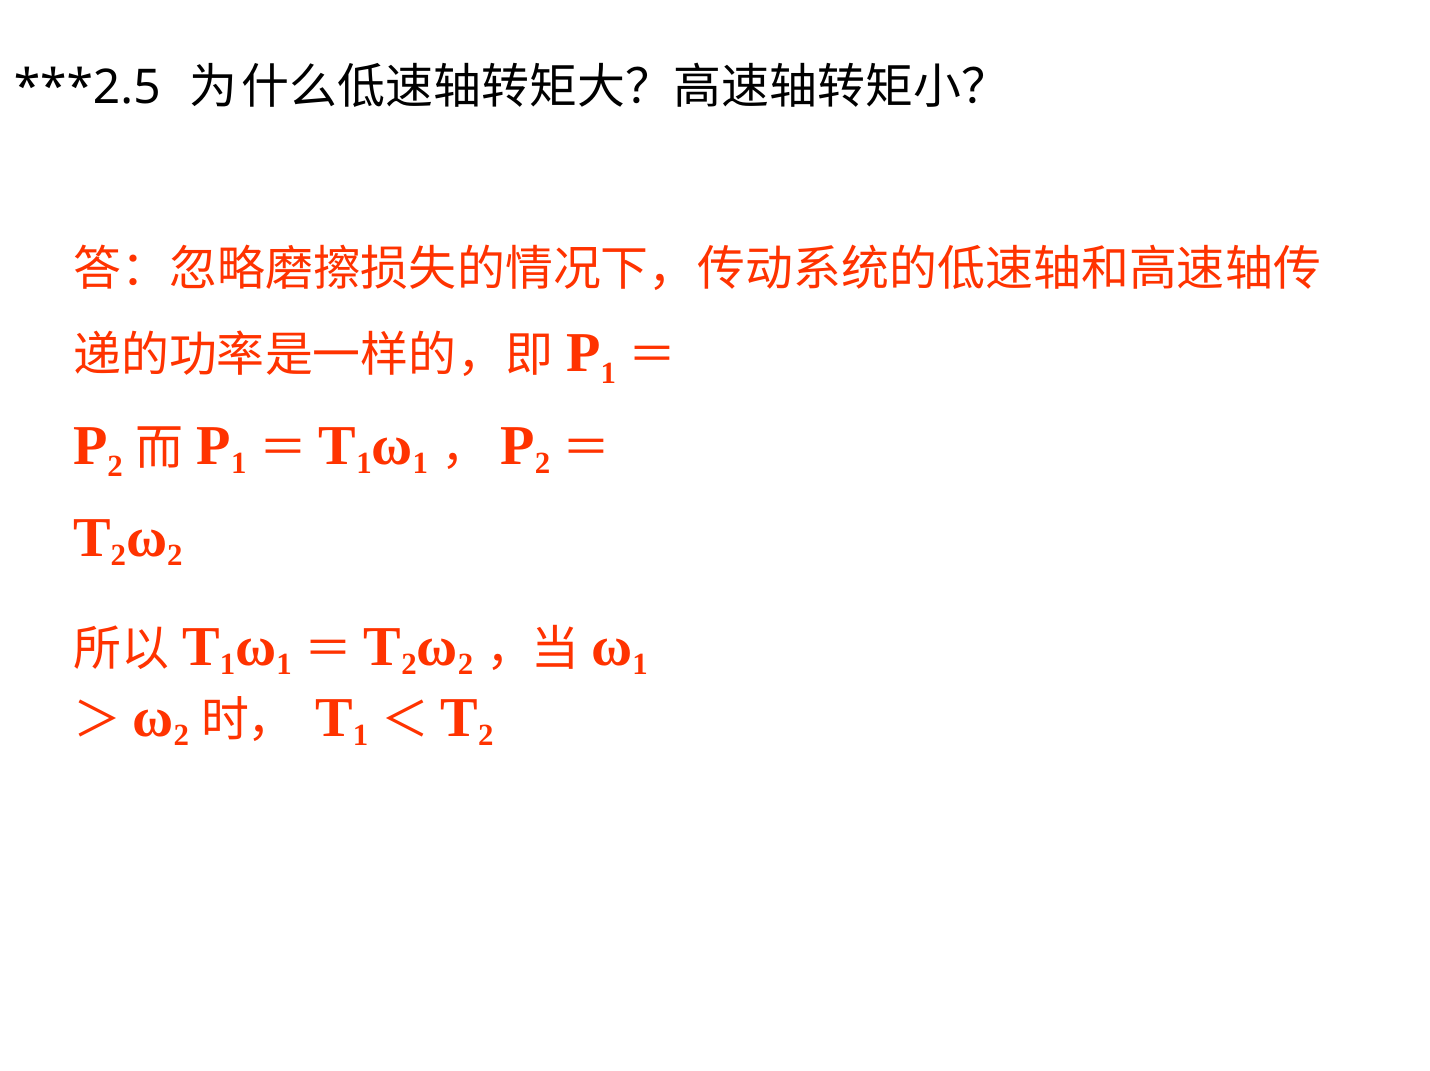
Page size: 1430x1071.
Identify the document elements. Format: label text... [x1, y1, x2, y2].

text_box 答：忽略磨擦损失的情况下，传动系统的低速轴和高速轴传 递的功率是一样的，即P1＝P2而P1＝T1ω1，P2＝T2ω2 所以T1ω1＝T2ω2，当ω1＞ω2时， T1＜T2 [66, 219, 1339, 752]
title ***2.5 为什么低速轴转矩大？高速轴转矩小？ [11, 52, 1013, 235]
